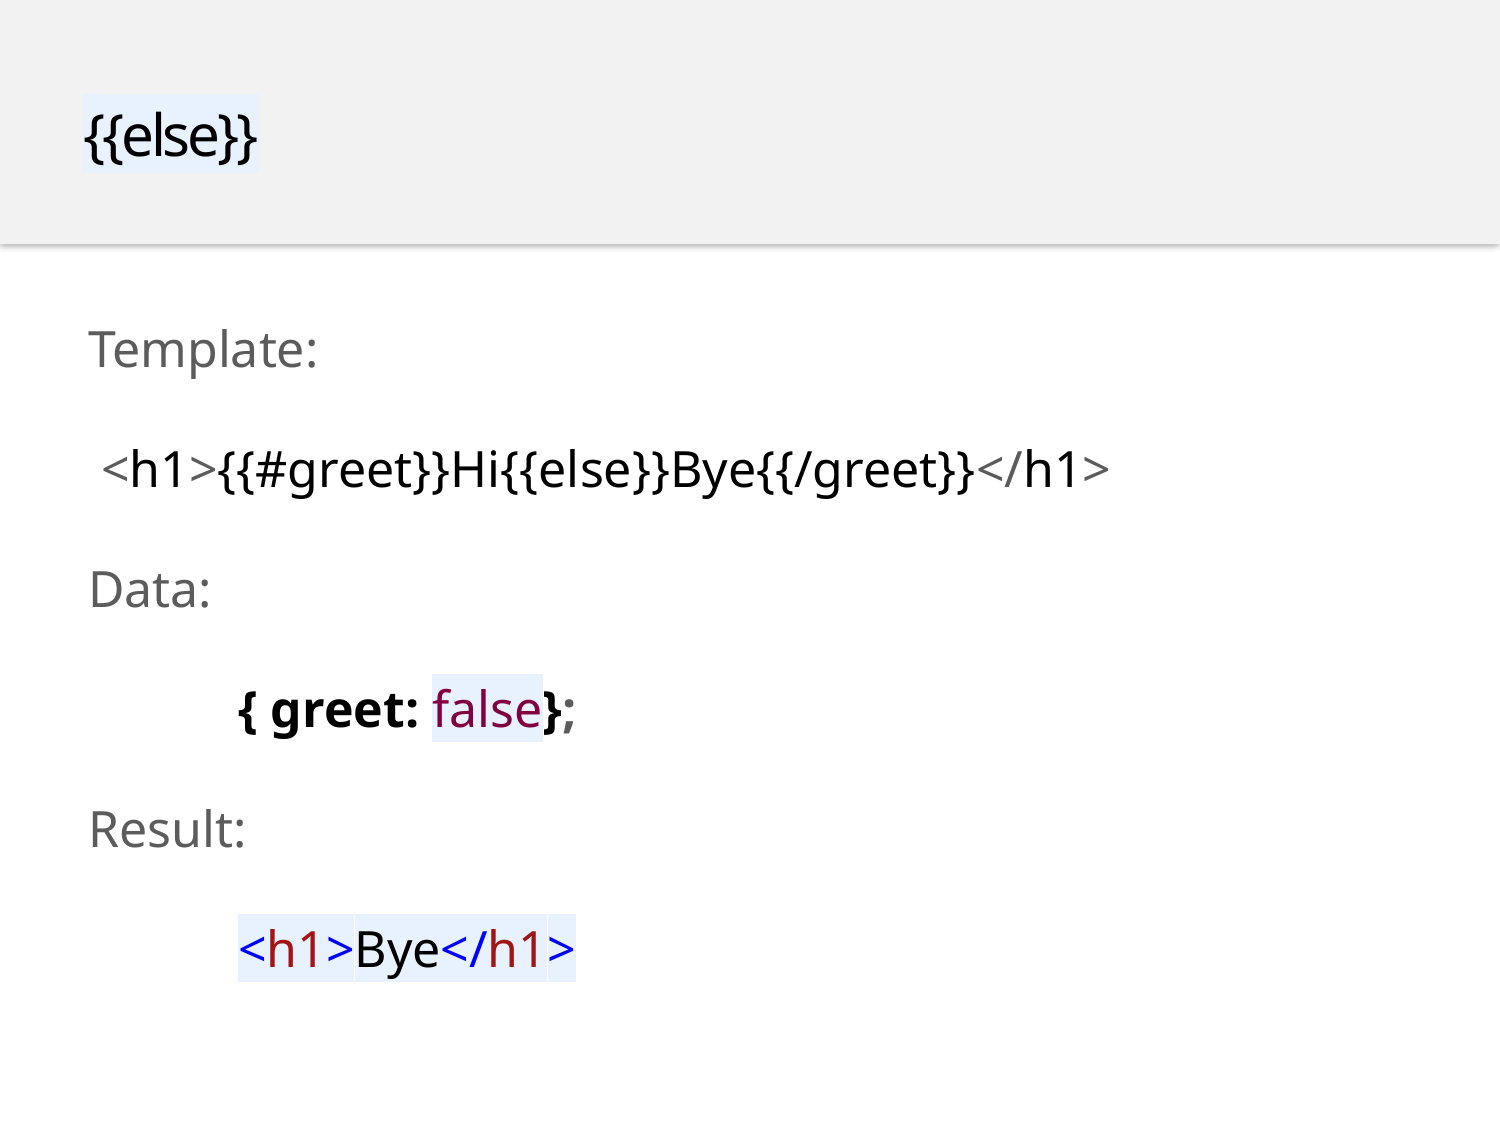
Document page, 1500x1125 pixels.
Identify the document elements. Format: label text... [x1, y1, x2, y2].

text_box {{else}} [69, 91, 1442, 216]
text_box [0, 0, 1500, 245]
text_box Template: <h1>{{#greet}}Hi{{else}}Bye{{/greet}}</h1> Data: { greet: false}; Result: <h1>Bye</h1> [74, 310, 1415, 1029]
